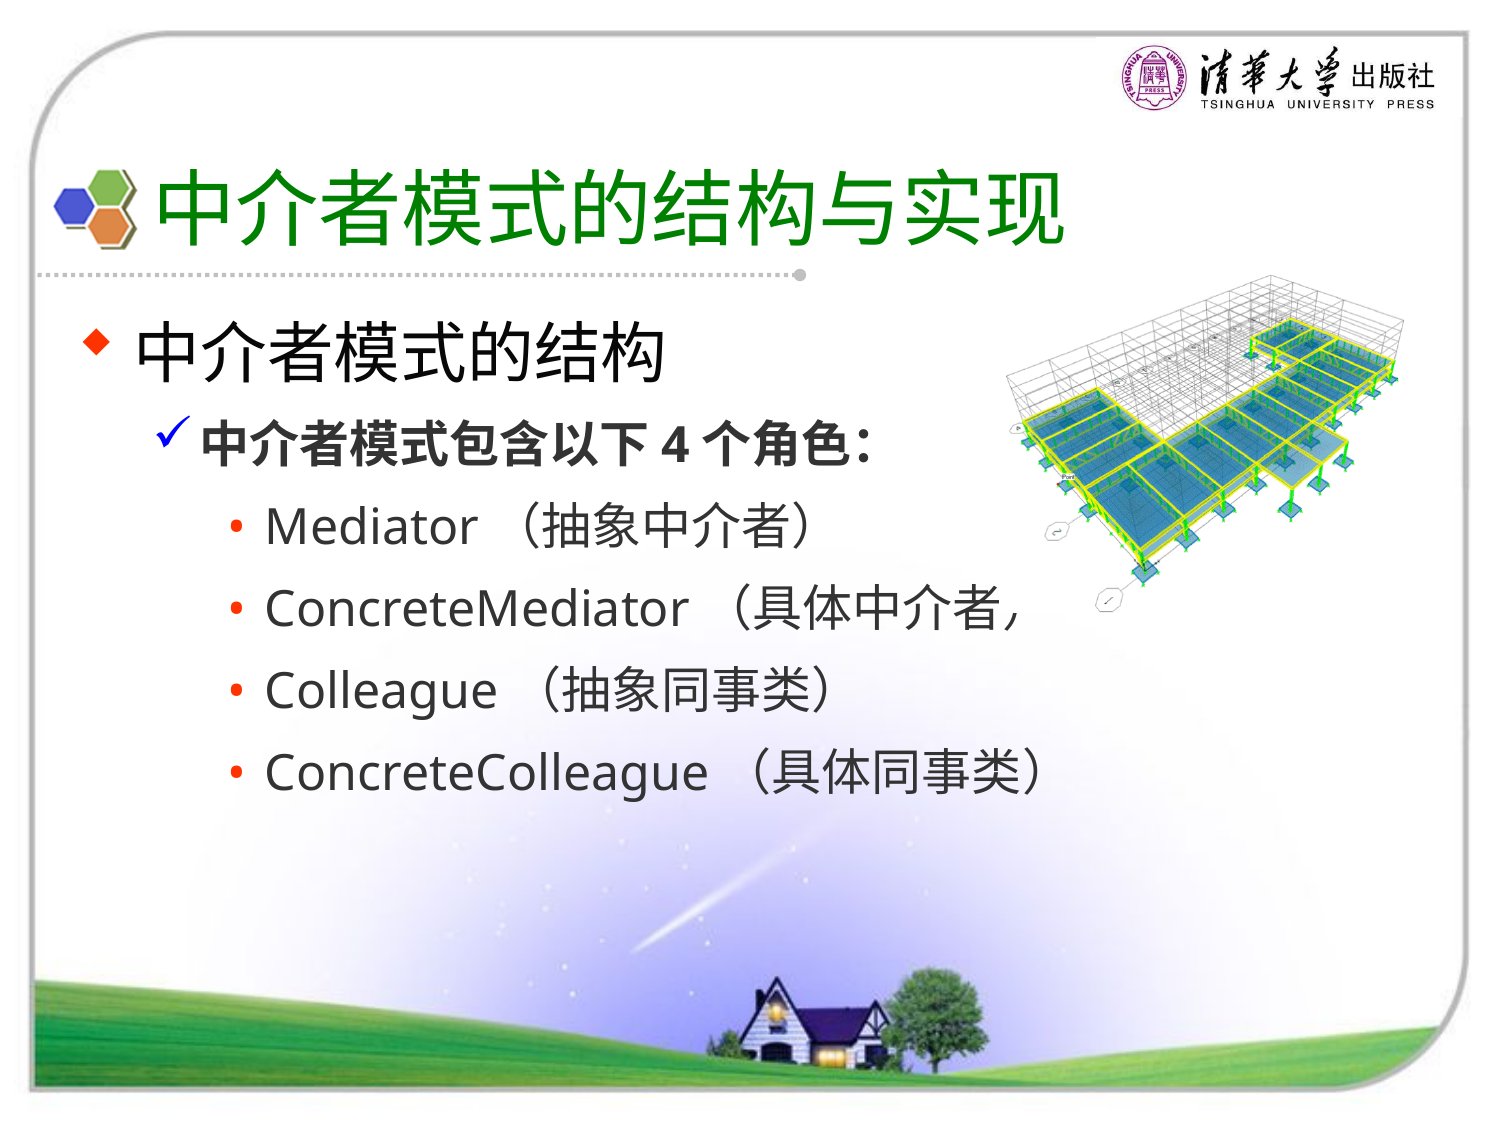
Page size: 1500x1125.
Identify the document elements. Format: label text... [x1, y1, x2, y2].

title 中介者模式的结构与实现 [137, 149, 1175, 263]
list 中介者模式的结构 中介者模式包含以下4个角色： Mediator（抽象中介者） ConcreteMediator（具体中介者） Colleague（抽象同事类） ConcreteColleague（具体同事类） [62, 287, 1413, 963]
text_box [0, 0, 1500, 75]
picture [0, 75, 1500, 1125]
